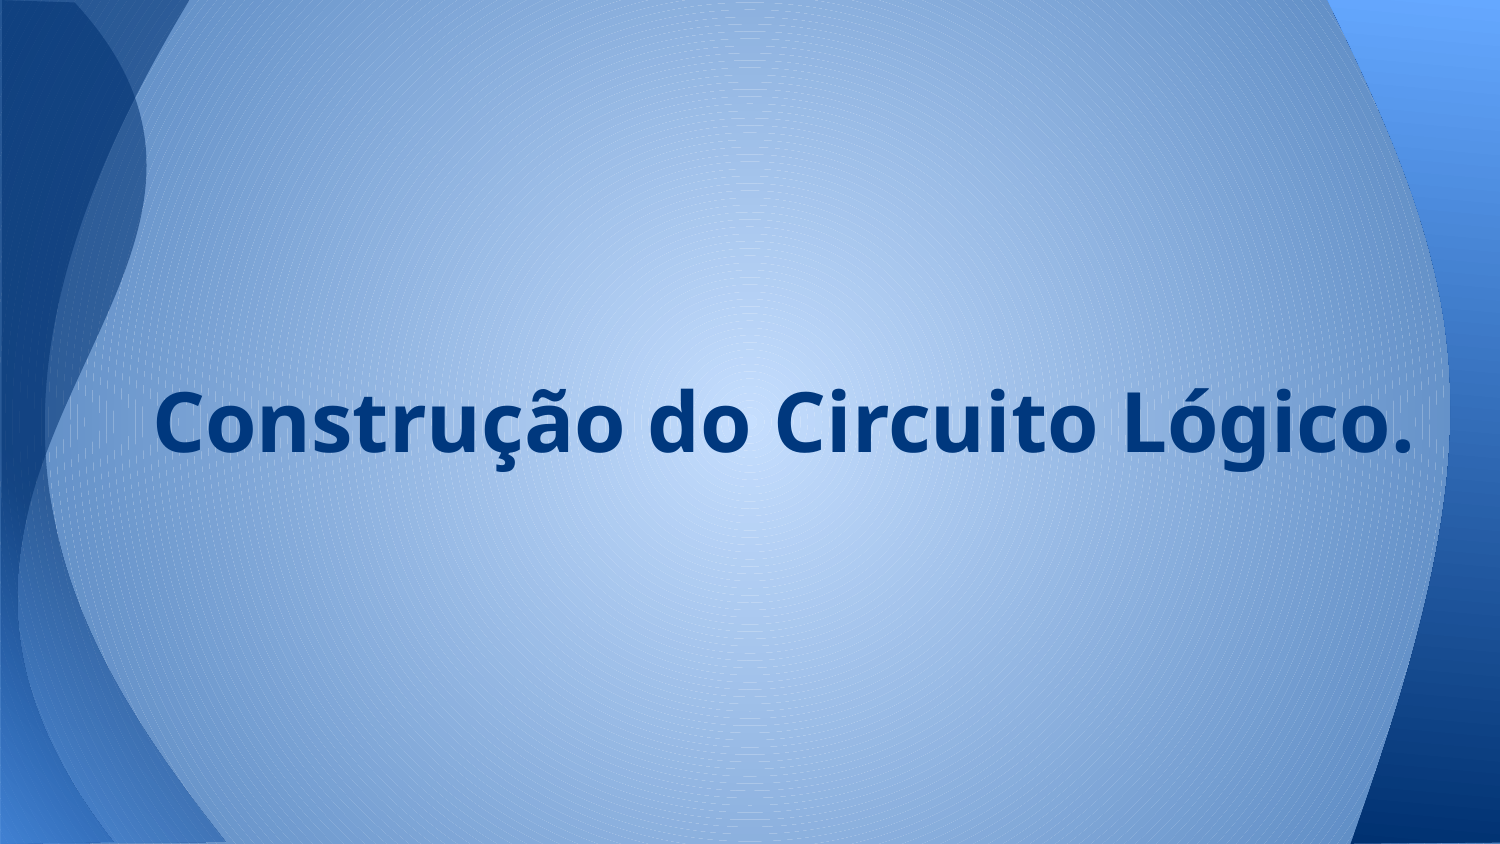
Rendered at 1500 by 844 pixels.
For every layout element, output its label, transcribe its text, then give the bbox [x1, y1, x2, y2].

title Construção do Circuito Lógico. [137, 321, 1488, 485]
